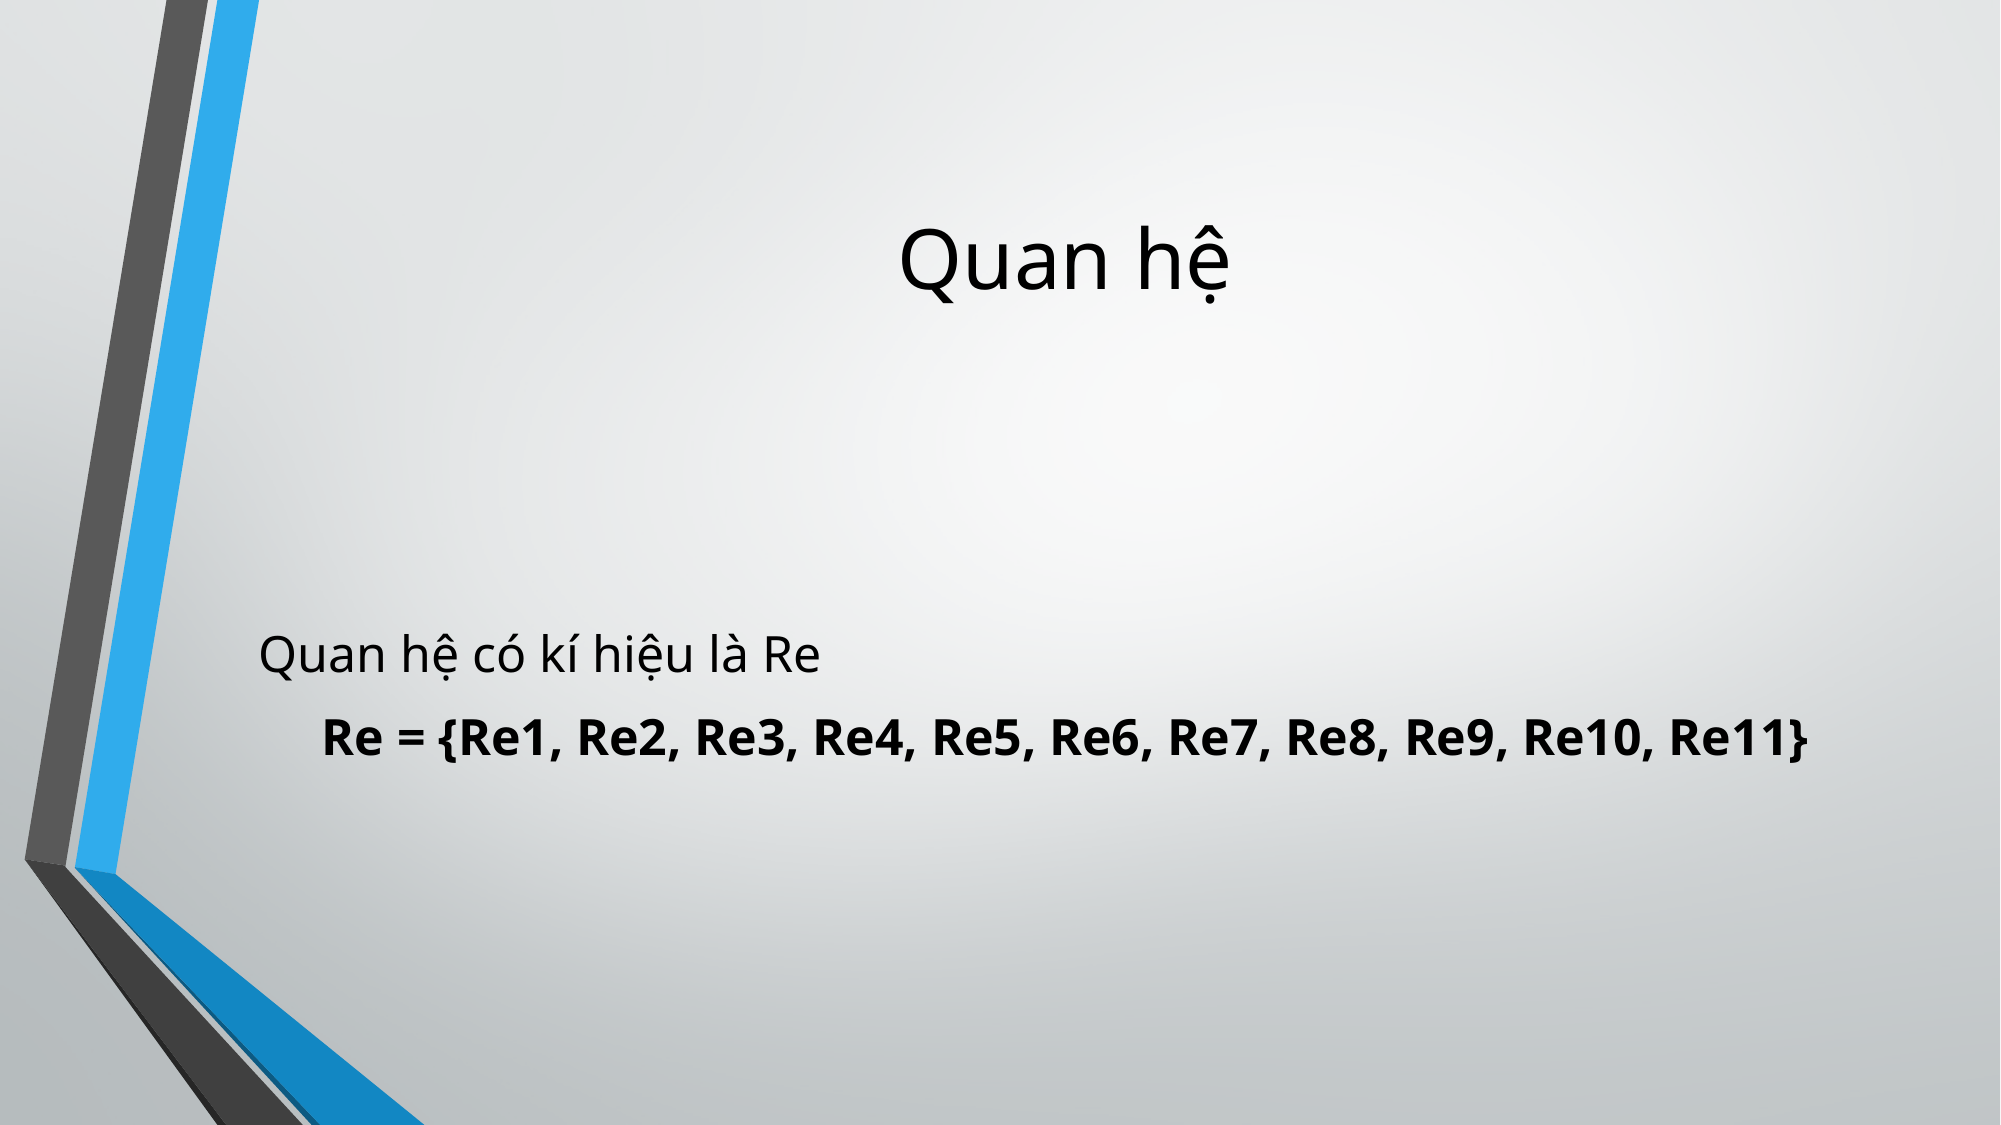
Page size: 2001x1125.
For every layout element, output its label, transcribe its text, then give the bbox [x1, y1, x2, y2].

title Quan hệ [243, 112, 1887, 400]
list Quan hệ có kí hiệu là Re Re = {Re1, Re2, Re3, Re4, Re5, Re6, Re7, Re8, Re9, Re10, Re11} [243, 437, 1887, 950]
